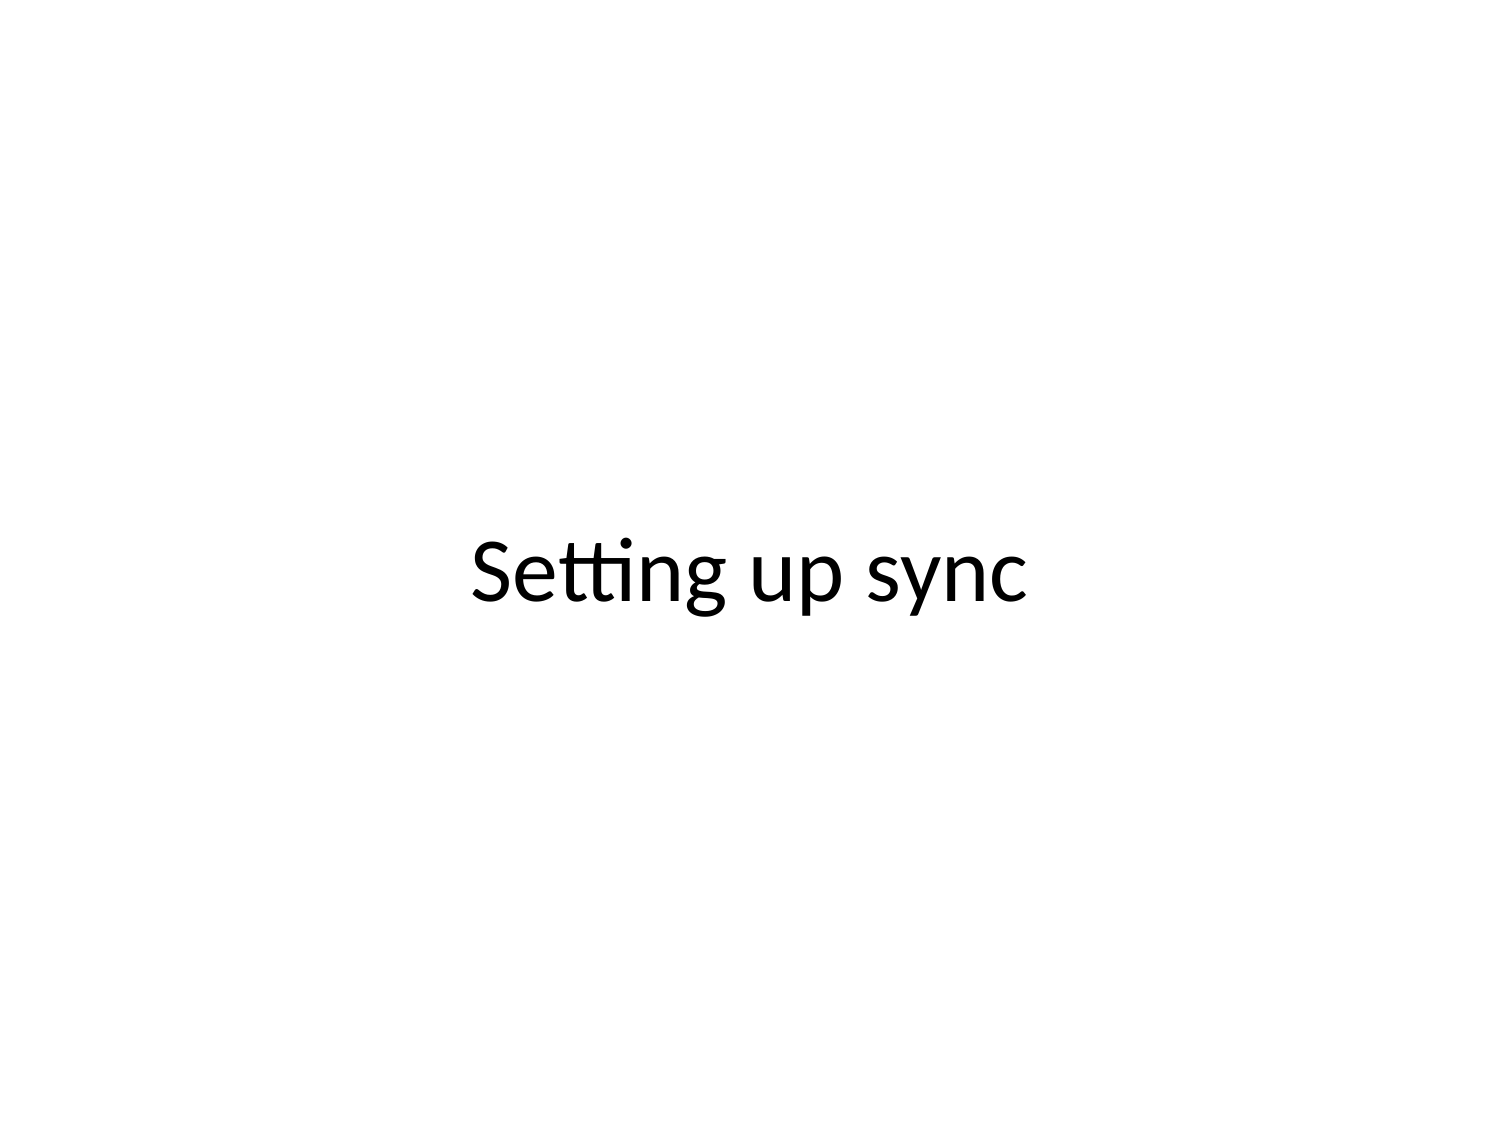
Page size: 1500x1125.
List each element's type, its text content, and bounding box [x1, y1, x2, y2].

title Setting up sync [75, 470, 1425, 659]
